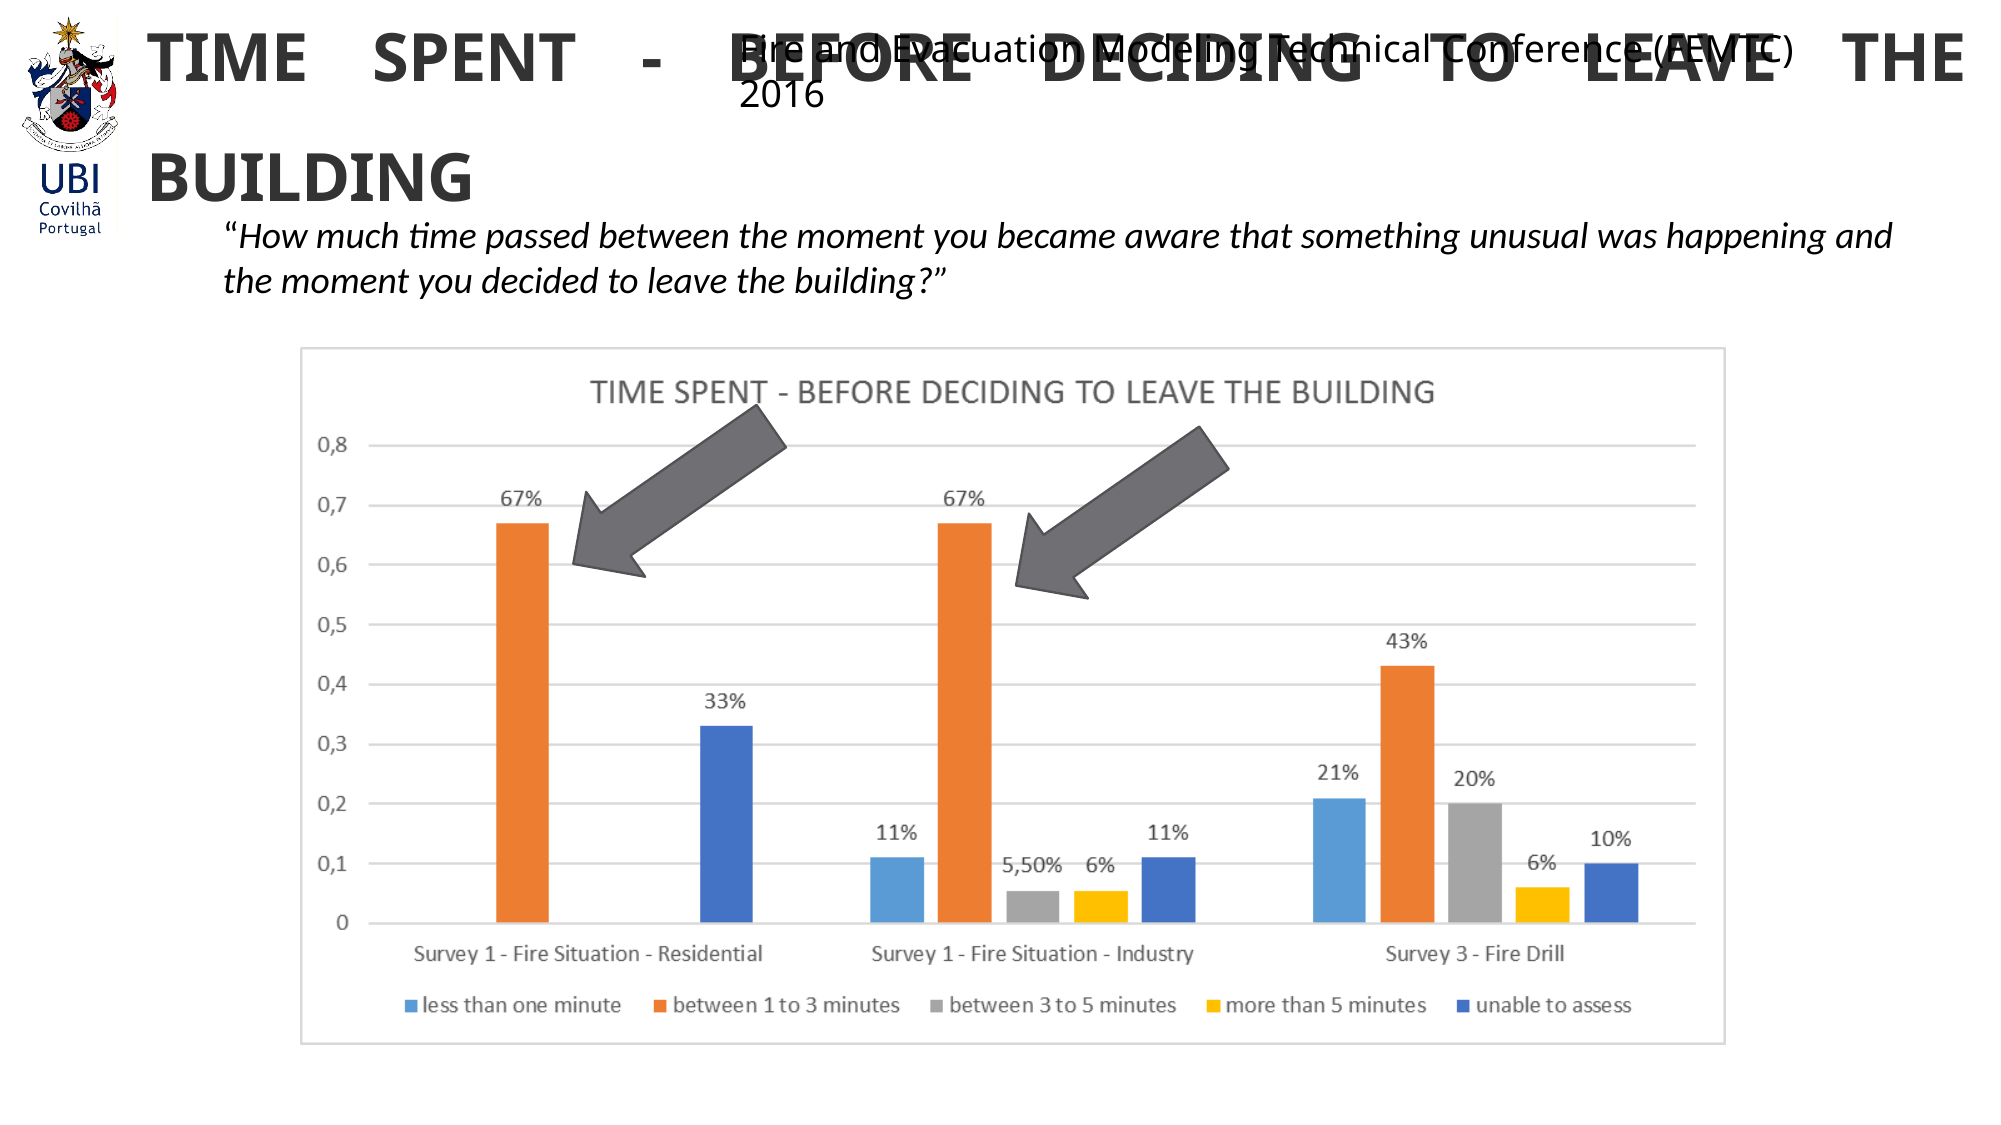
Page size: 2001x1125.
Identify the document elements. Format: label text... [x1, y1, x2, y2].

picture [21, 16, 118, 236]
title TIME SPENT - BEFORE DECIDING TO LEAVE THE BUILDING [131, 78, 1982, 223]
text_box “How much time passed between the moment you became aware that something unusual was happening and the moment you decided to leave the building?” [208, 203, 1927, 308]
picture [300, 347, 1726, 1046]
text_box Fire and Evacuation Modeling Technical Conference (FEMTC) 2016 [724, 17, 1901, 123]
